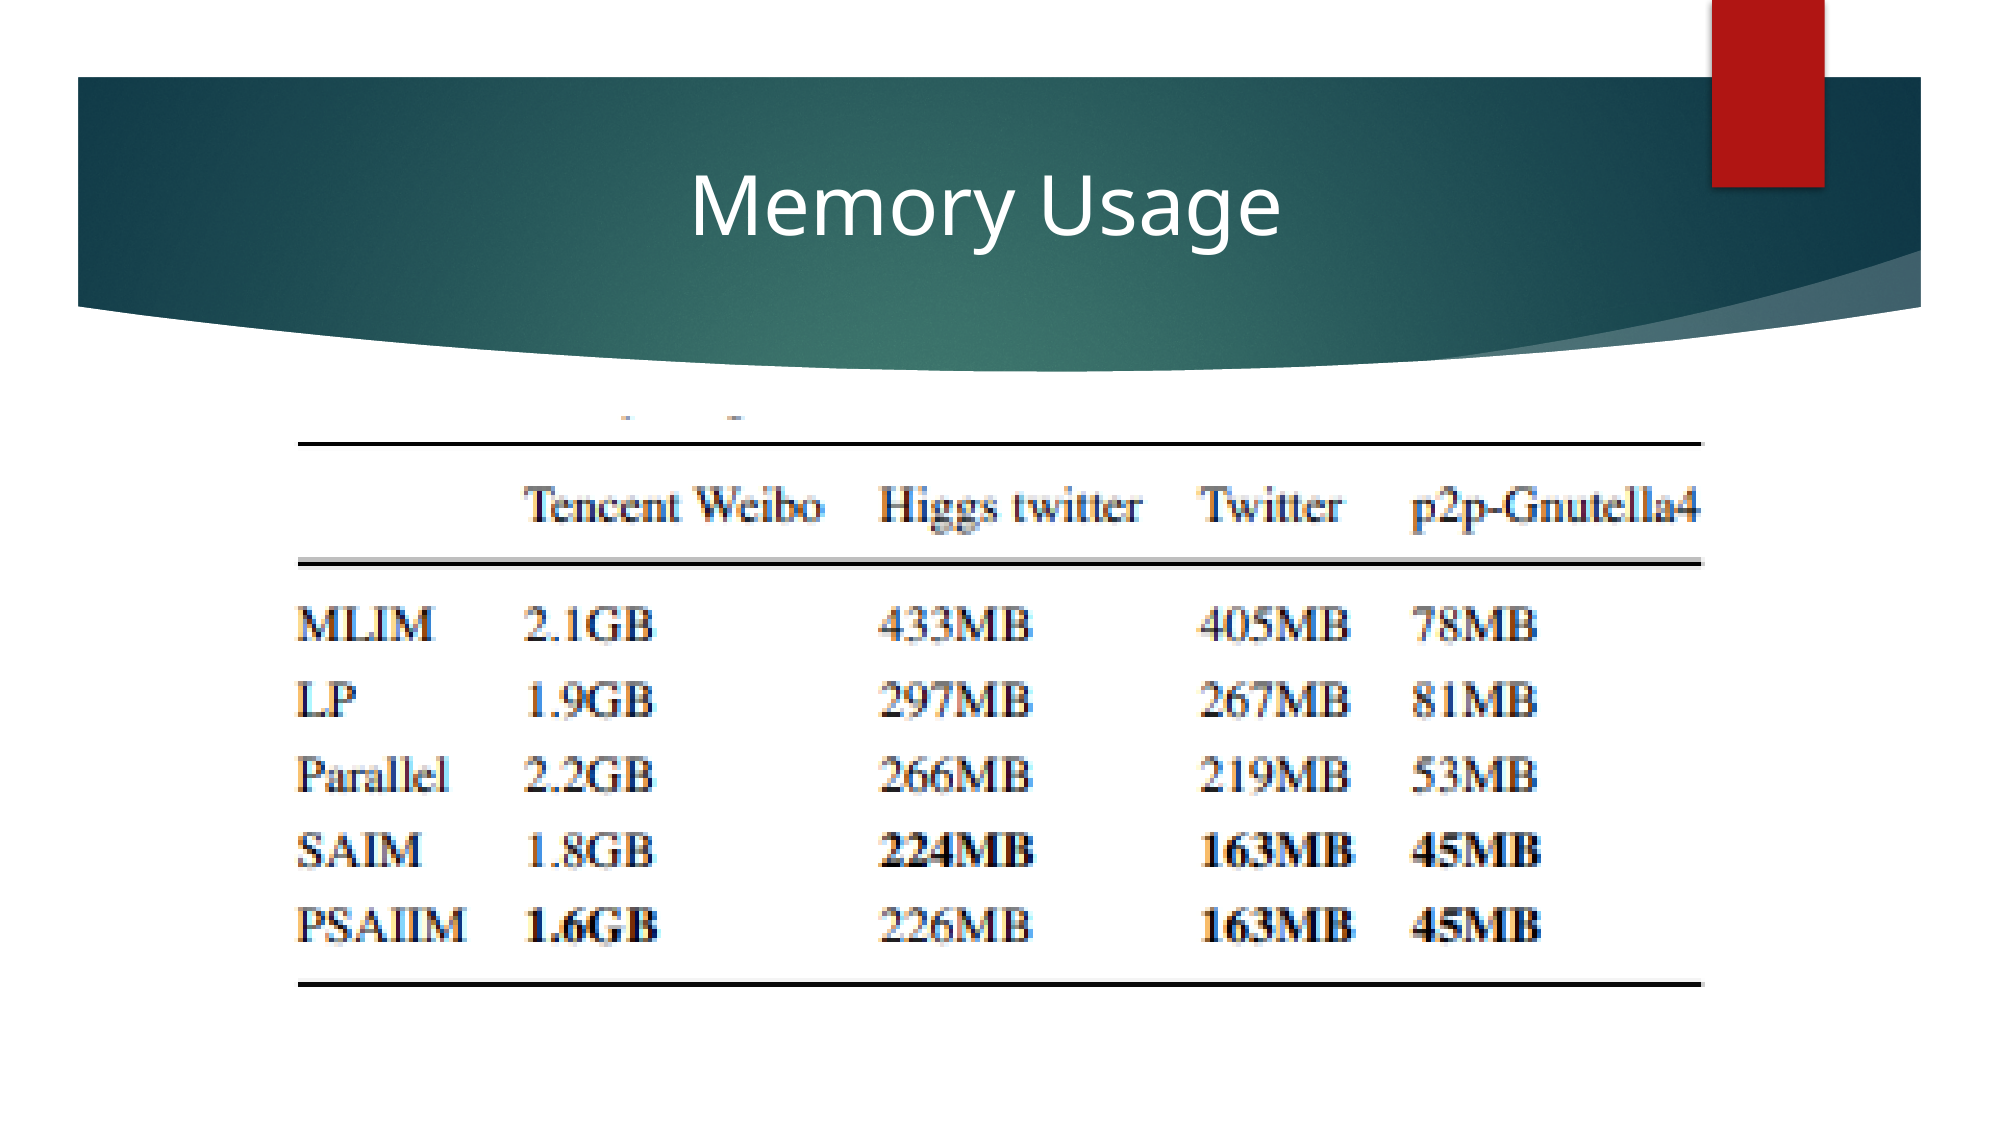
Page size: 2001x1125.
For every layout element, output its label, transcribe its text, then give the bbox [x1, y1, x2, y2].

picture [267, 416, 1733, 1019]
title Memory Usage [143, 107, 1829, 298]
